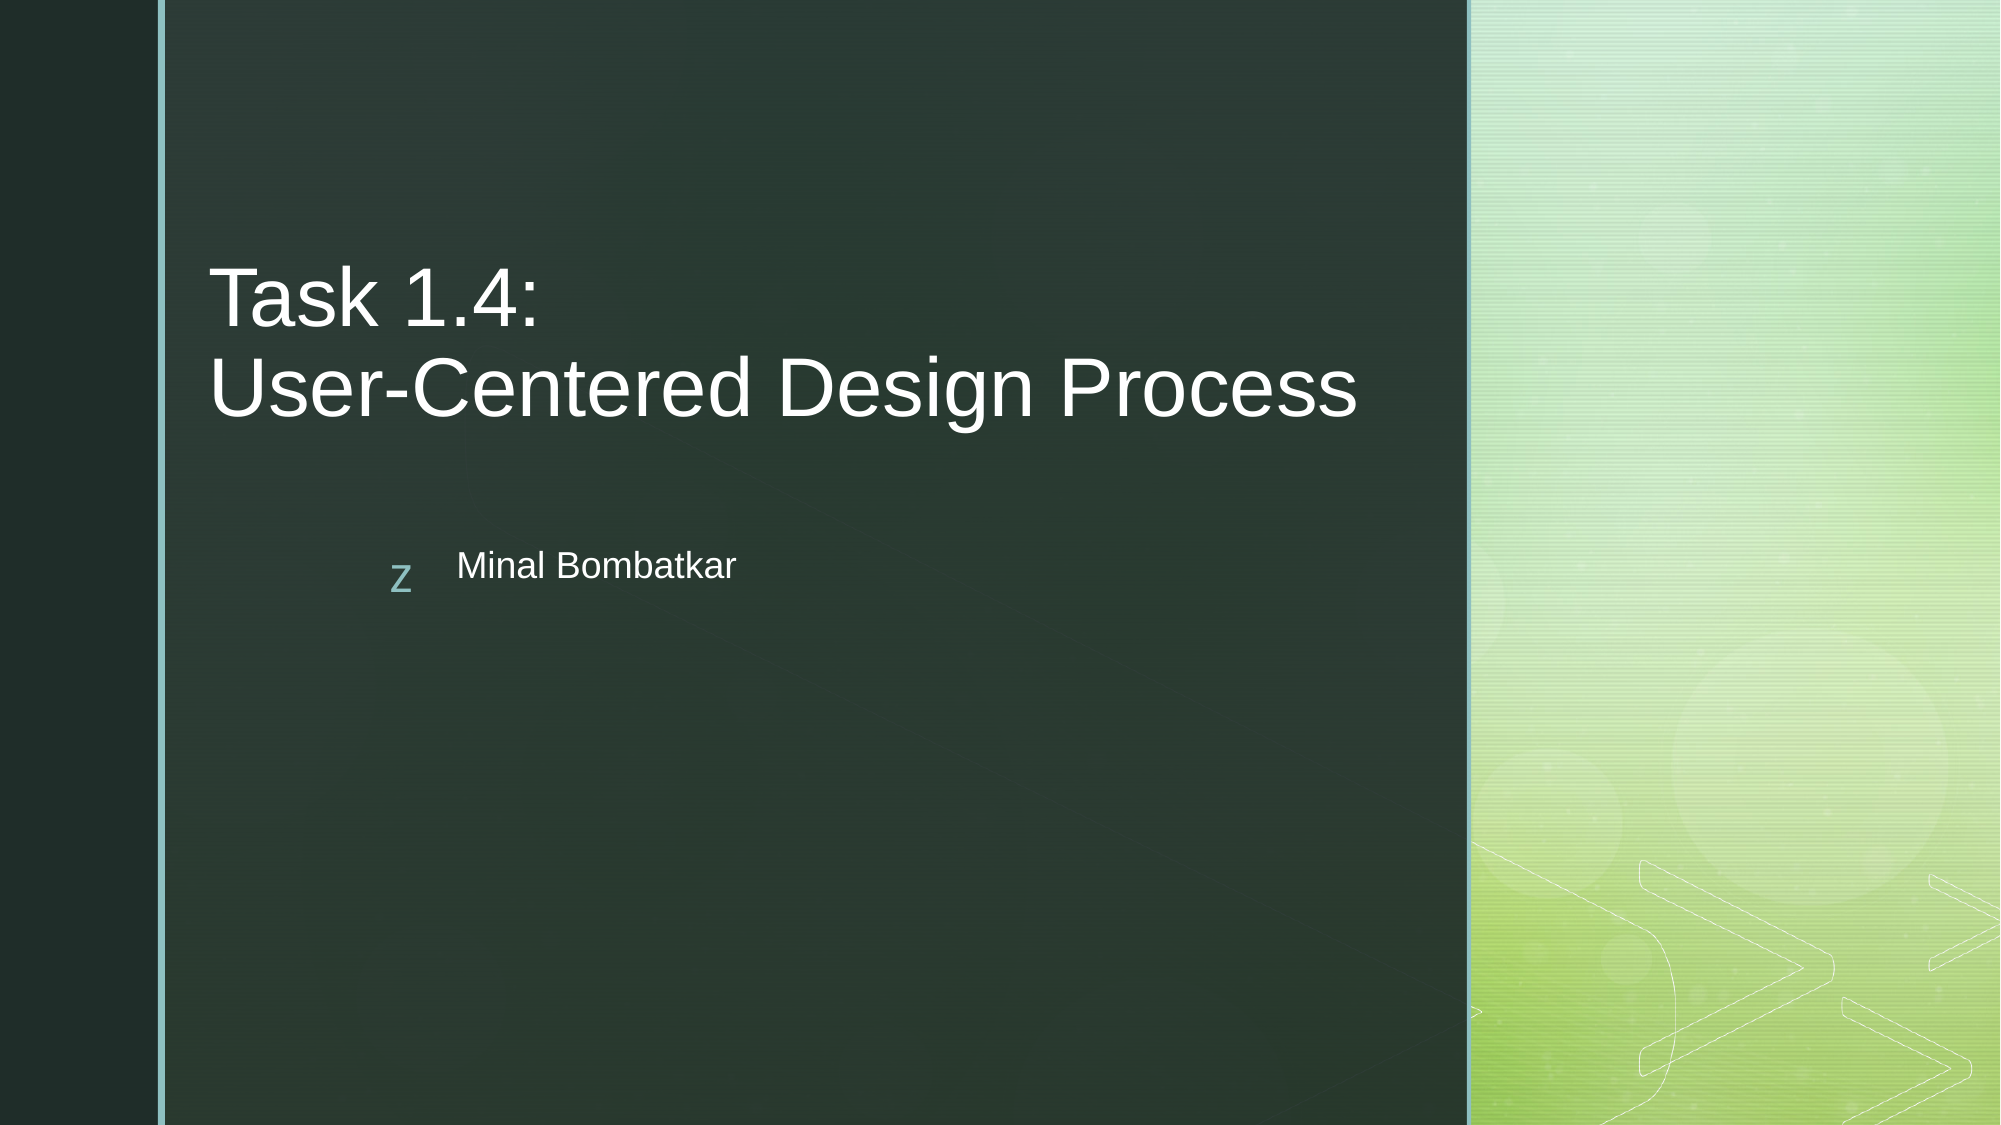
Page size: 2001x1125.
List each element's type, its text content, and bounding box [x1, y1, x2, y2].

subtitle Minal Bombatkar [421, 531, 773, 594]
title Task 1.4: User-Centered Design Process [193, 246, 1438, 619]
picture [1472, 0, 2001, 1125]
